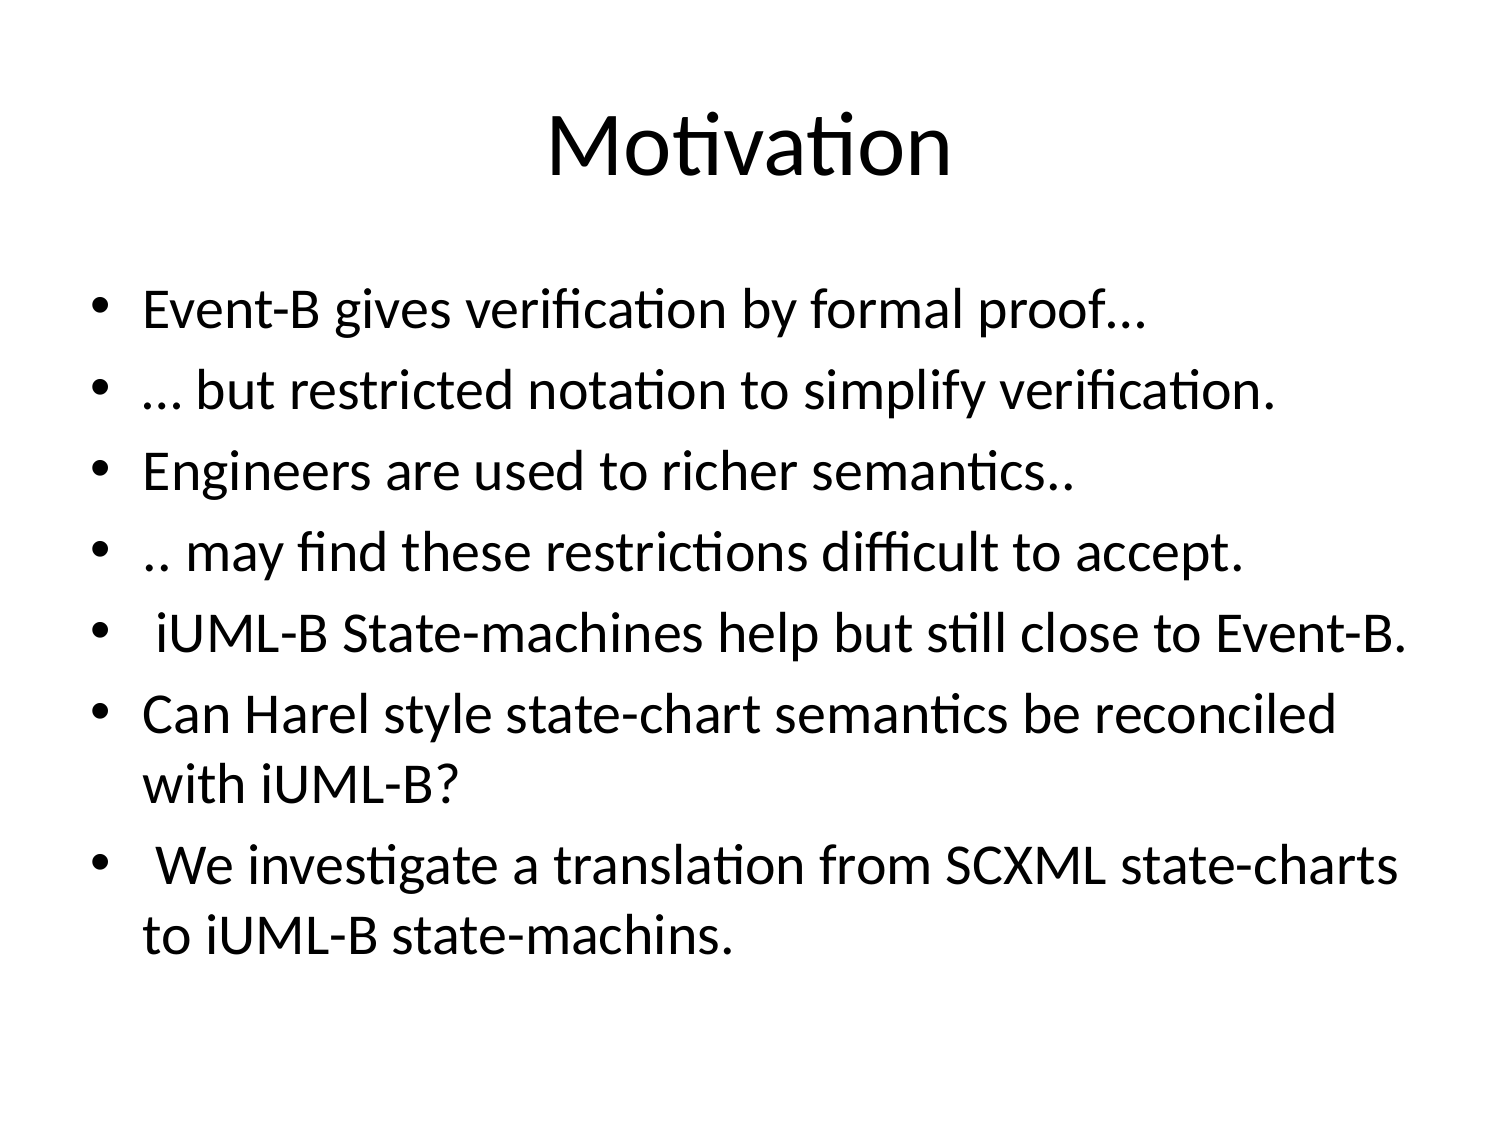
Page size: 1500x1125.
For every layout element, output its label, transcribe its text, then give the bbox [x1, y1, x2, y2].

list Event-B gives verification by formal proof… … but restricted notation to simplify verification. Engineers are used to richer semantics.. .. may find these restrictions difficult to accept. iUML-B State-machines help but still close to Event-B. Can Harel style state-chart semantics be reconciled with iUML-B? We investigate a translation from SCXML state-charts to iUML-B state-machins. [75, 262, 1425, 1005]
title Motivation [75, 45, 1425, 233]
